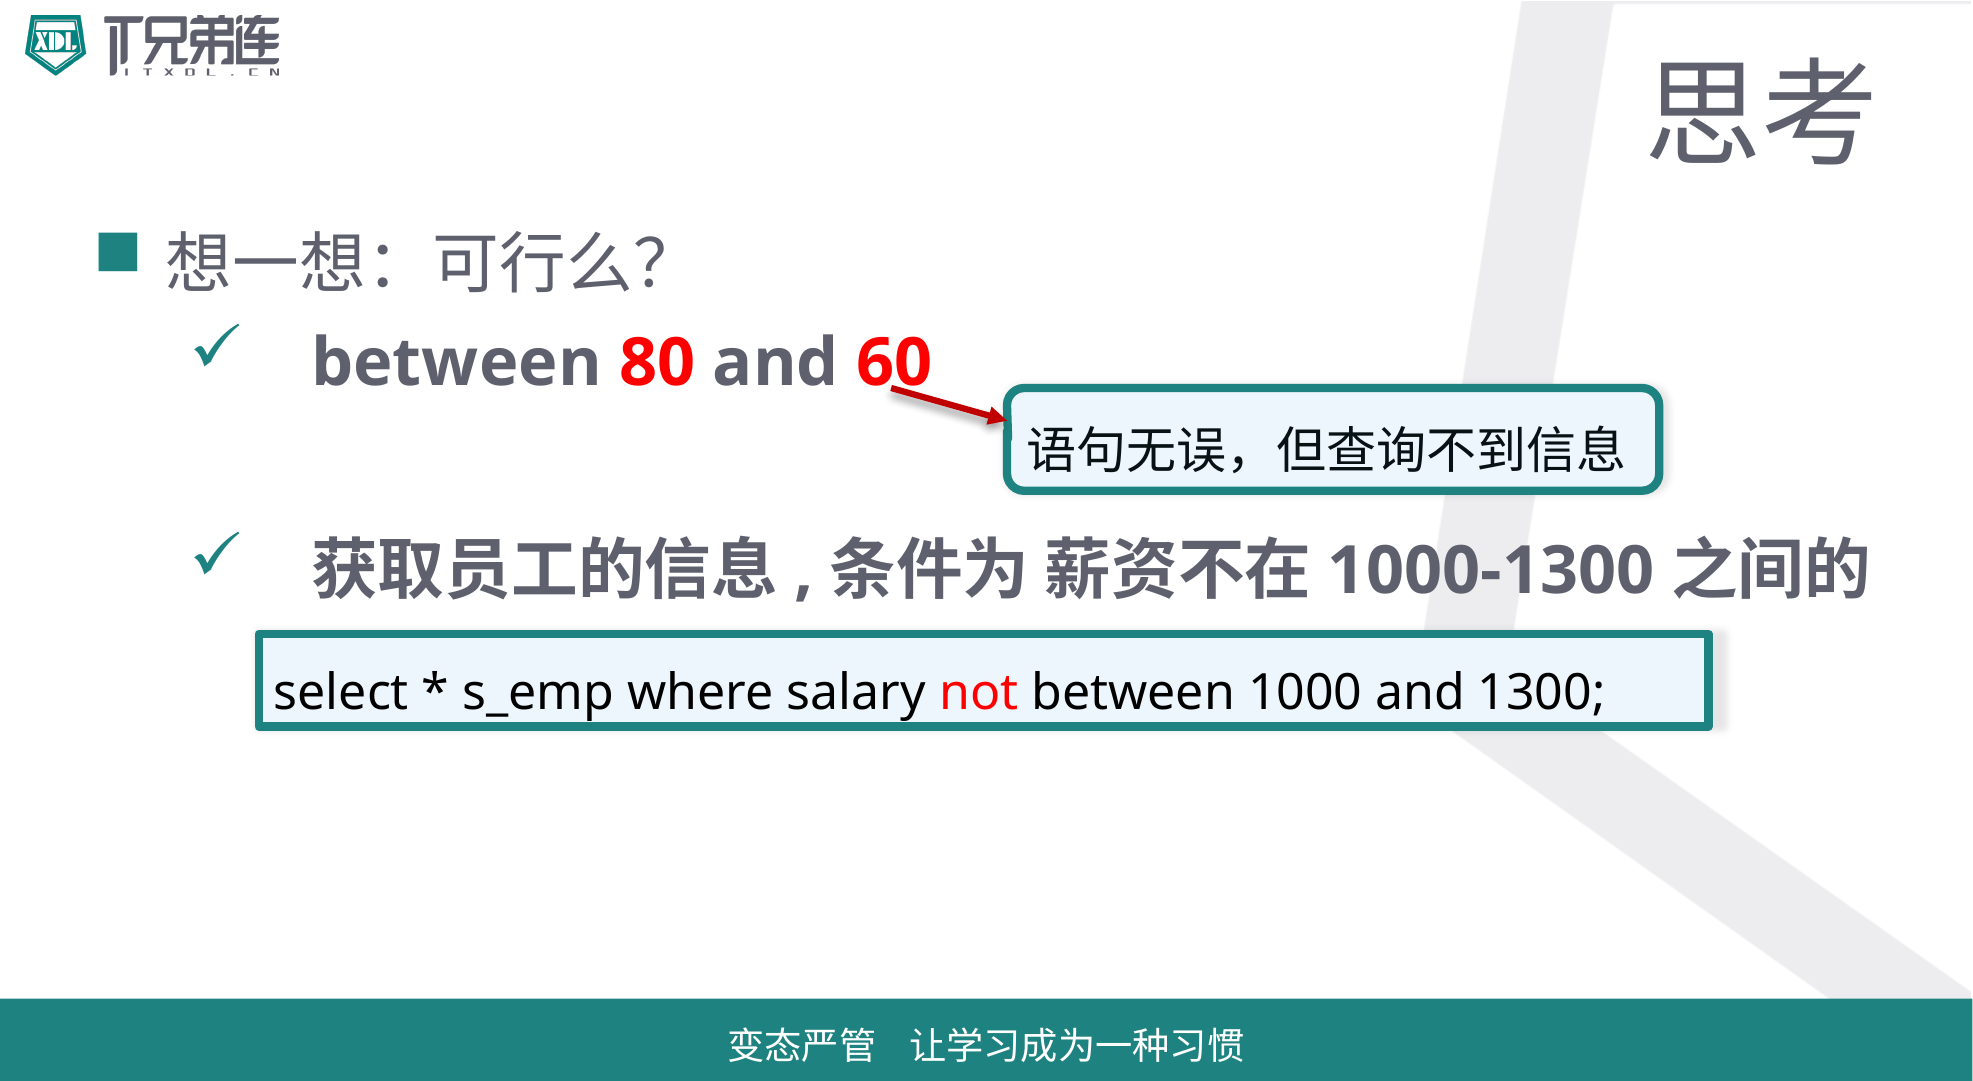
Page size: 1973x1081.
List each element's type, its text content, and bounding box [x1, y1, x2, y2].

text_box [890, 387, 1008, 421]
title 思考 [353, 5, 1887, 214]
text_box select * s_emp where salary not between 1000 and 1300; [258, 633, 1709, 727]
text_box 语句无误，但查询不到信息 [1007, 387, 1660, 491]
list 想一想：可行么？ between 80 and 60 获取员工的信息,条件为 薪资不在1000-1300之间的 [85, 212, 1886, 1000]
picture [25, 15, 279, 76]
